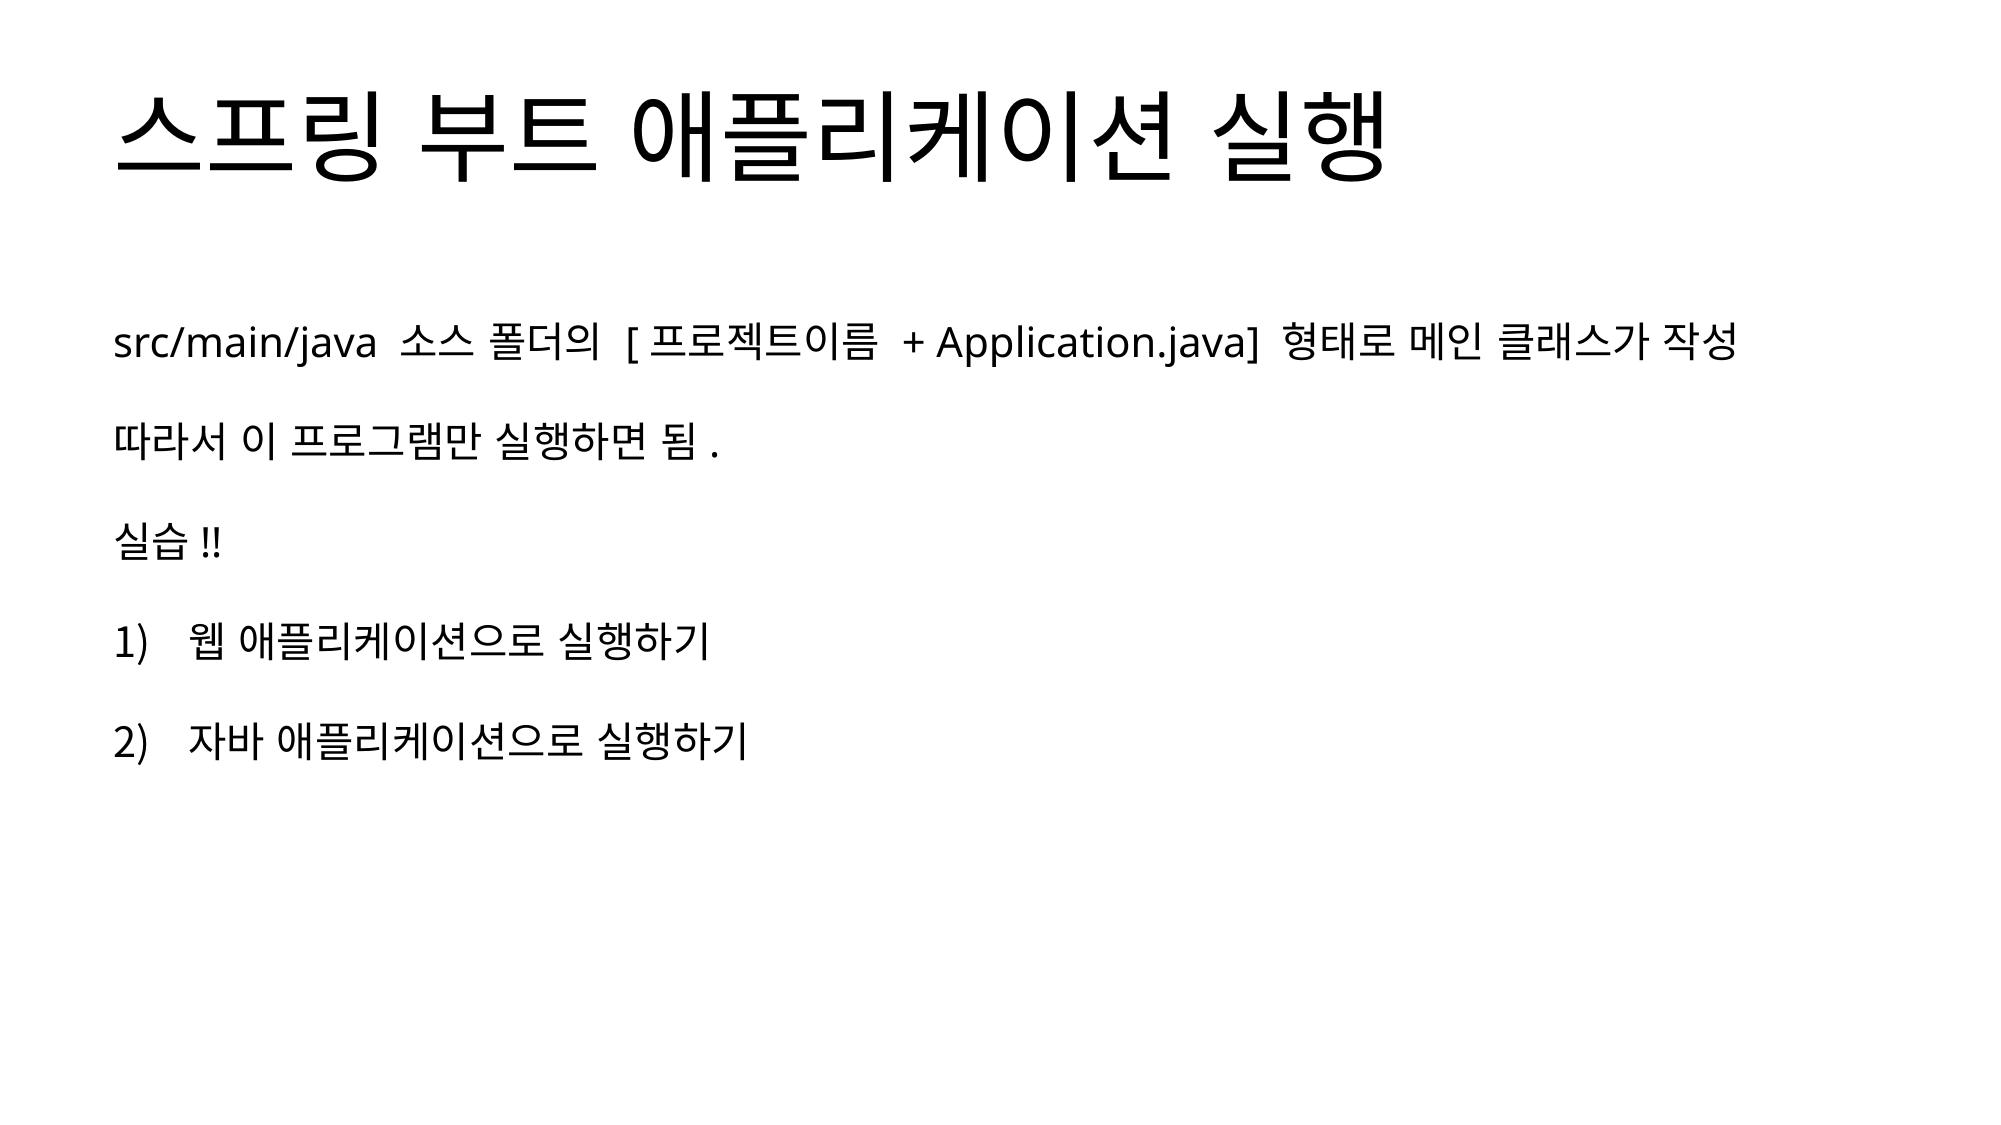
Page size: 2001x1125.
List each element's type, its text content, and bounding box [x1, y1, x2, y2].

text_box 스프링 부트 애플리케이션 실행 [98, 68, 1824, 204]
text_box src/main/java 소스 폴더의 [프로젝트이름 + Application.java] 형태로 메인 클래스가 작성 따라서 이 프로그램만 실행하면 됨. 실습!! 웹 애플리케이션으로 실행하기 자바 애플리케이션으로 실행하기 [98, 257, 1933, 773]
